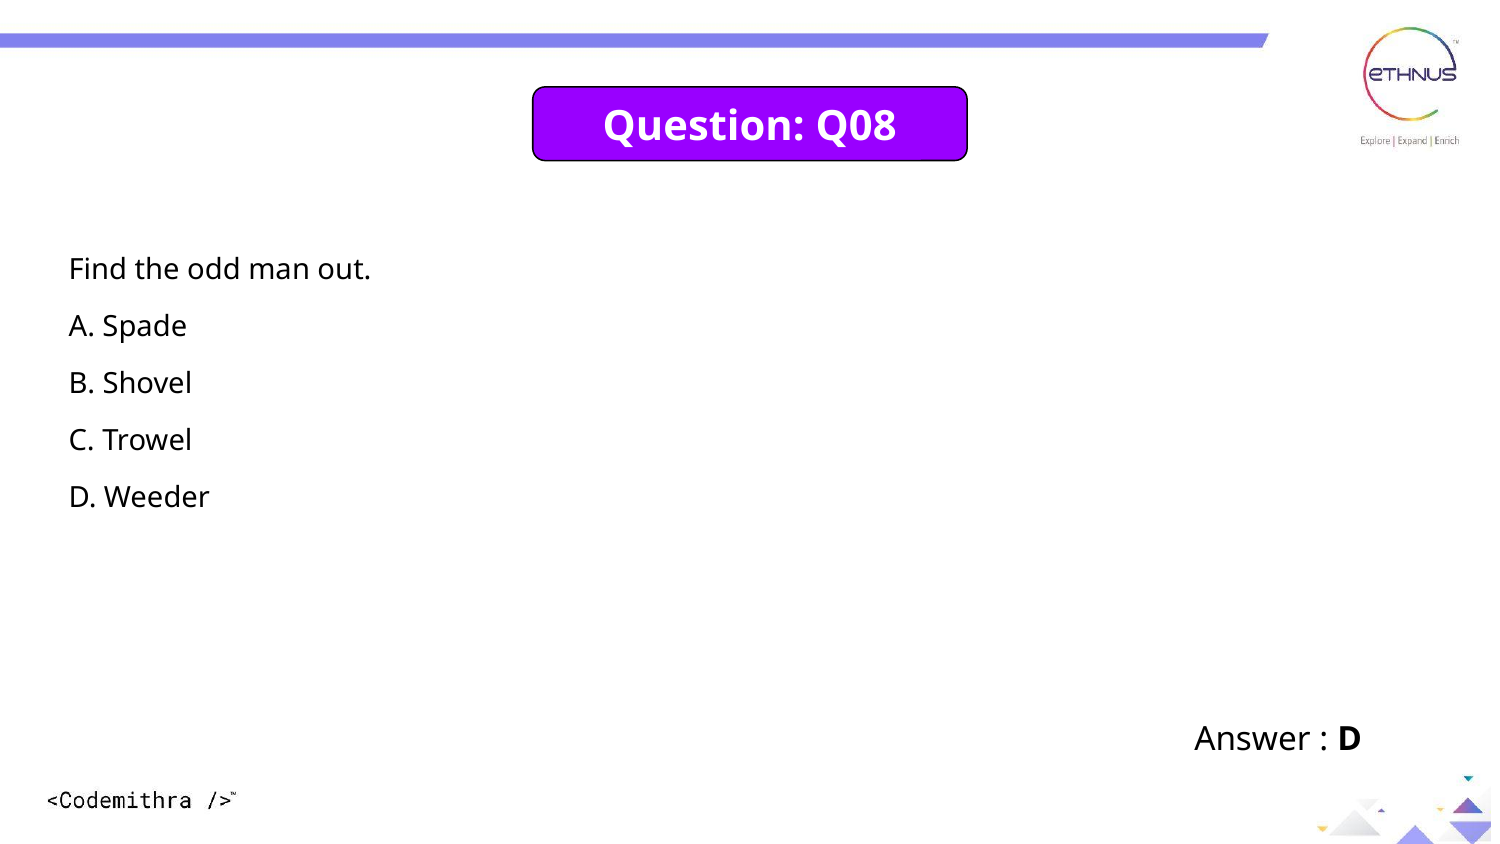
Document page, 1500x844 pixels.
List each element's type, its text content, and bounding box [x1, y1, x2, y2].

text_box Answer : D [1179, 709, 1419, 768]
text_box Find the odd man out. A. Spade B. Shovel C. Trowel D. Weeder [53, 237, 1279, 521]
picture [0, 0, 1491, 844]
text_box Question: Q08 [532, 86, 968, 161]
